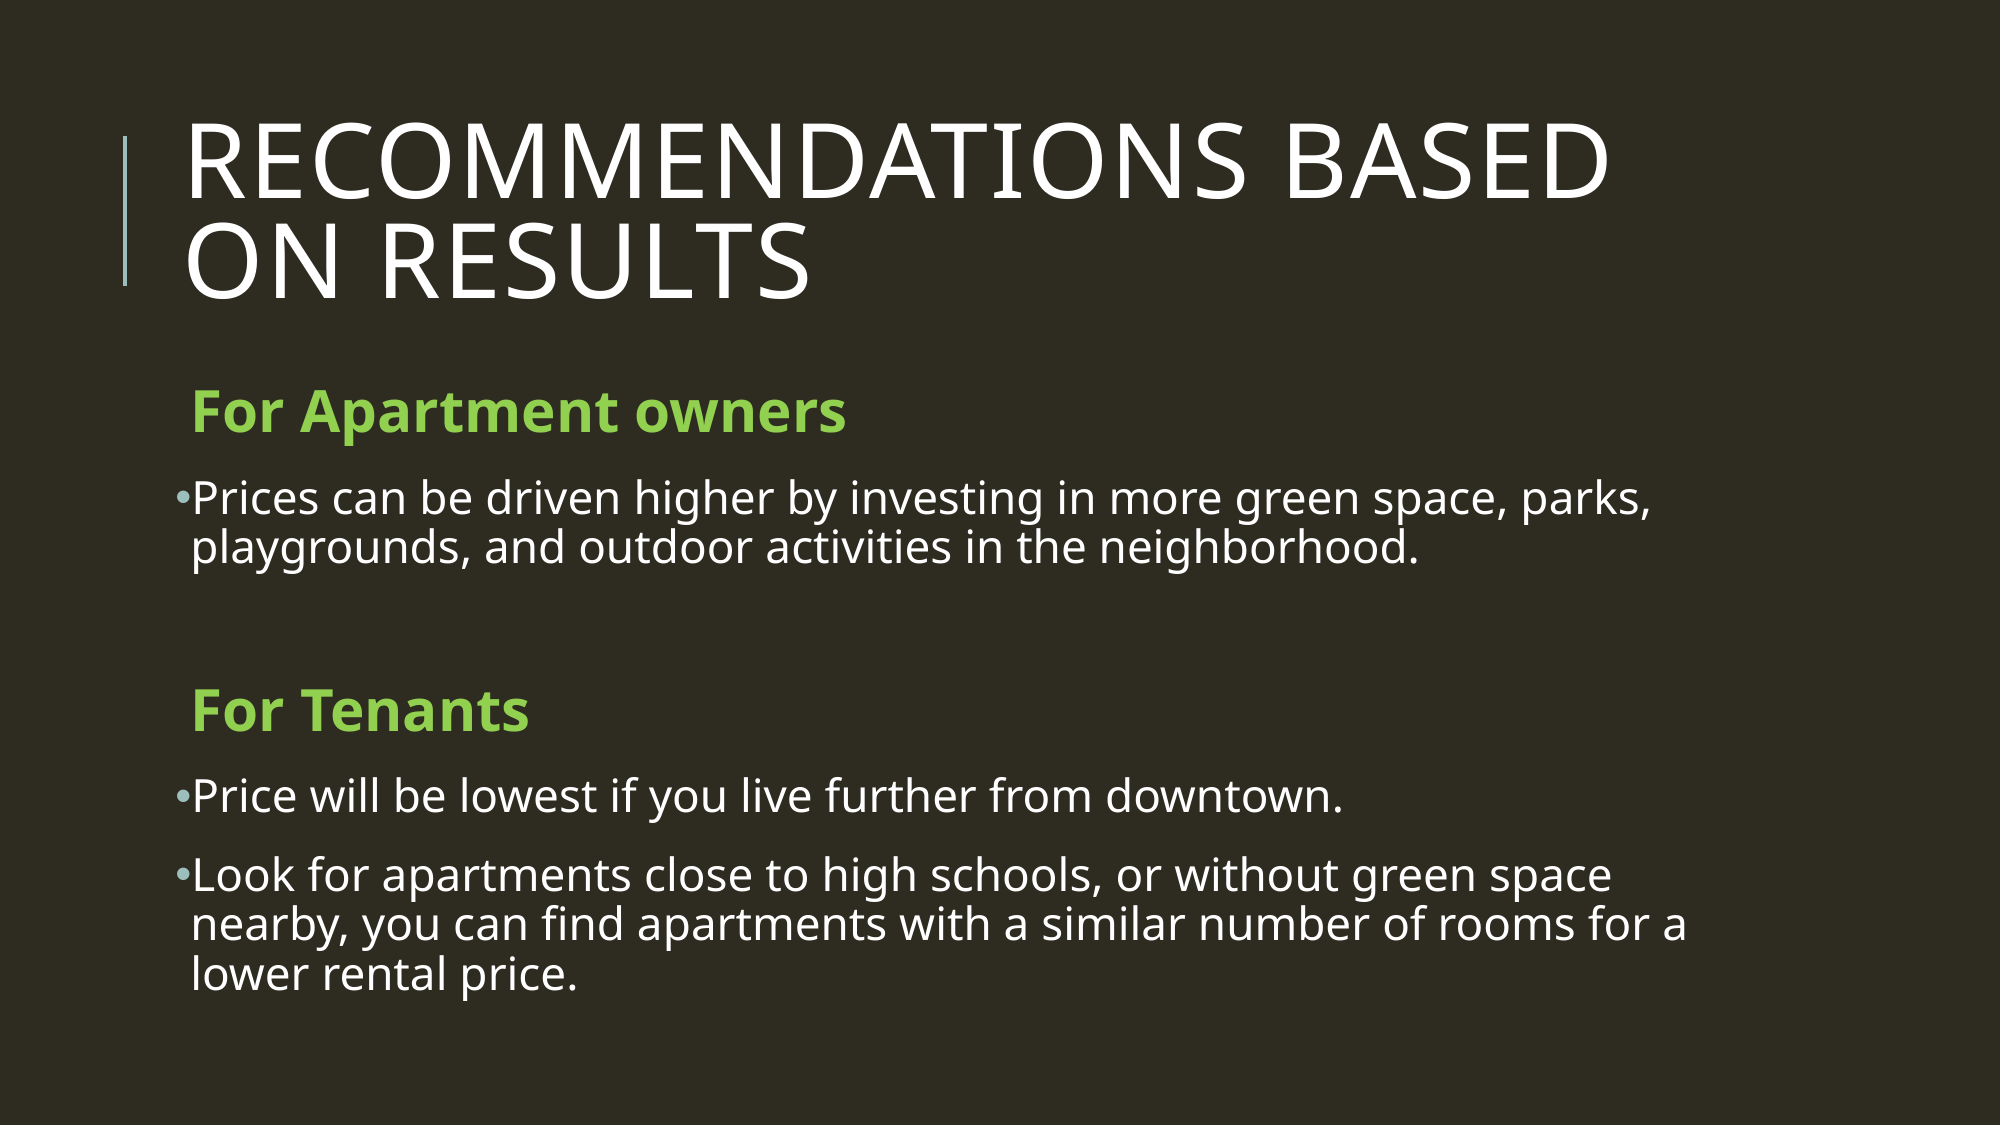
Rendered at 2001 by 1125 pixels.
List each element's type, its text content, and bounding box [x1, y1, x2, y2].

list For Apartment owners Prices can be driven higher by investing in more green space, parks, playgrounds, and outdoor activities in the neighborhood. For Tenants Price will be lowest if you live further from downtown. Look for apartments close to high schools, or without green space nearby, you can find apartments with a similar number of rooms for a lower rental price. [168, 375, 1763, 1035]
title Recommendations based on results [168, 96, 1763, 342]
